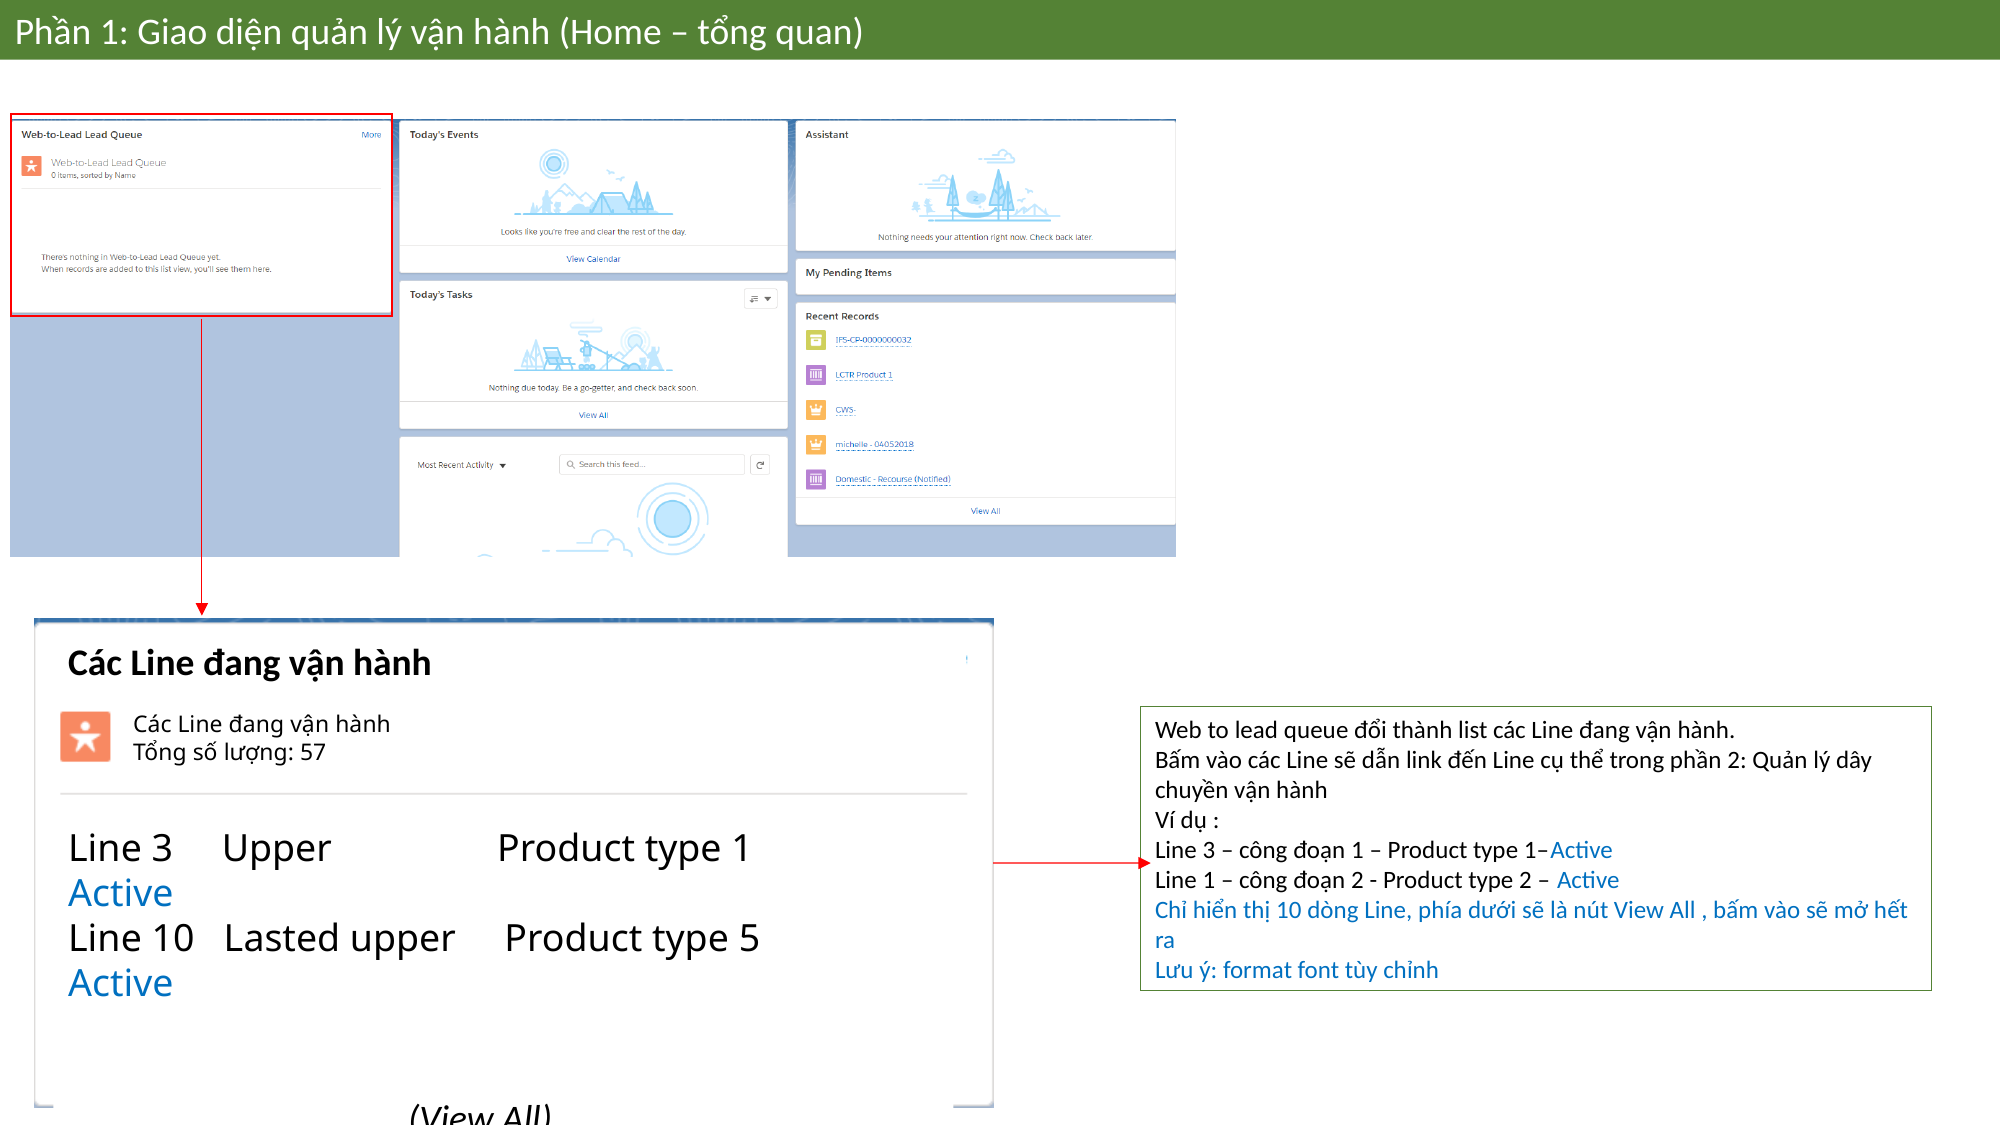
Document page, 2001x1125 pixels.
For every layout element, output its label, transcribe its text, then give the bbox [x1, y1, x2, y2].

text_box Web to lead queue đổi thành list các Line đang vận hành. Bấm vào các Line sẽ dẫn link đến Line cụ thể trong phần 2: Quản lý dây chuyền vận hành Ví dụ : Line 3 – công đoạn 1 – Product type 1–Active Line 1 – công đoạn 2 - Product type 2 – Active Chỉ hiển thị 10 dòng Line, phía dưới sẽ là nút View All , bấm vào sẽ mở hết ra Lưu ý: format font tùy chỉnh [1140, 706, 1932, 991]
text_box Line 3 Upper Product type 1 Active Line 10 Lasted upper Product type 5 Active (View All) [53, 1108, 954, 1125]
picture [10, 119, 1176, 557]
text_box Phần 1: Giao diện quản lý vận hành (Home – tổng quan) [0, 0, 2000, 60]
picture [34, 618, 994, 1108]
text_box [10, 113, 393, 119]
